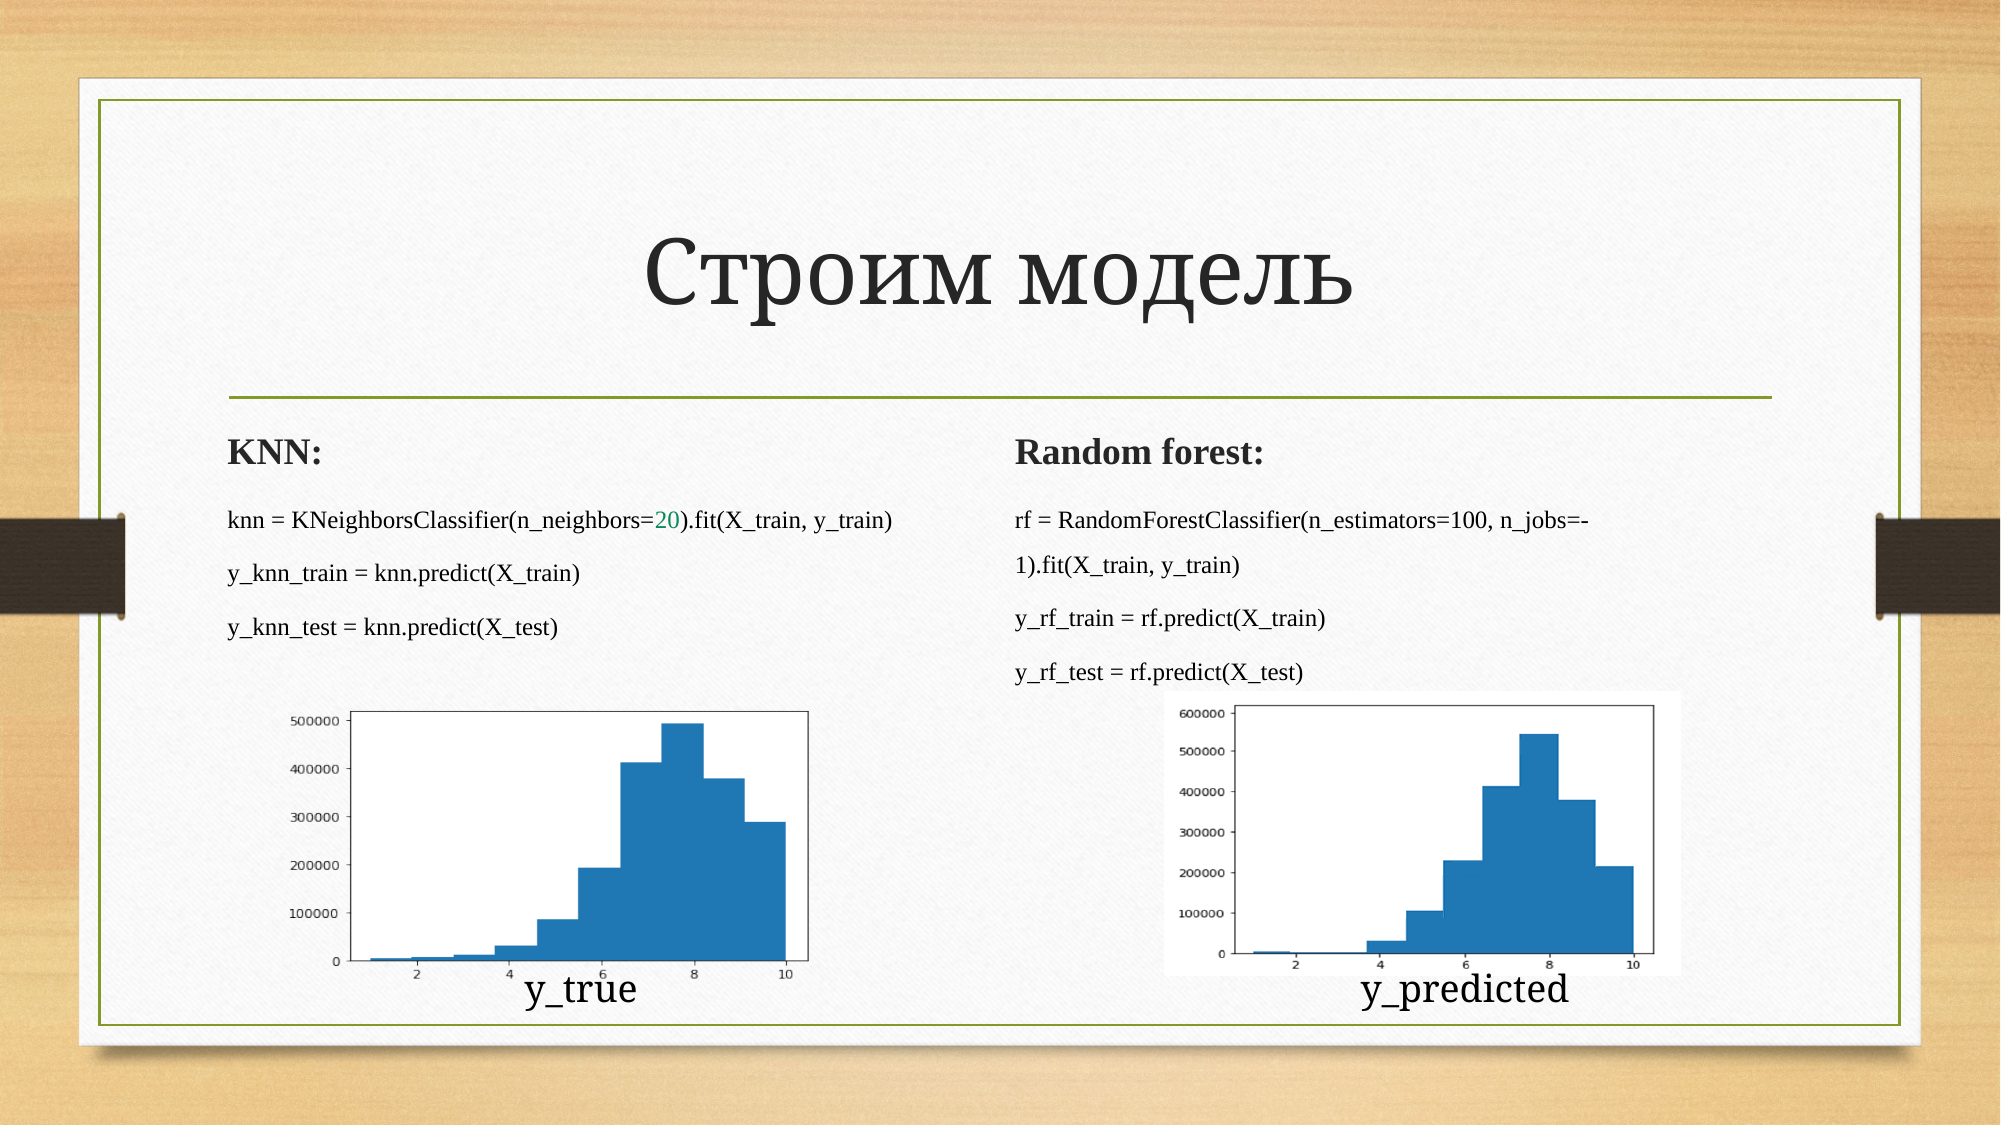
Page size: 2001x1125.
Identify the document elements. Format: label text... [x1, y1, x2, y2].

picture [0, 0, 2001, 1125]
text_box Random forest: rf = RandomForestClassifier(n_estimators=100, n_jobs=-1).fit(X_train, y_train) y_rf_train = rf.predict(X_train) y_rf_test = rf.predict(X_test) [999, 419, 1788, 964]
text_box y_true [509, 989, 653, 1018]
text_box y_predicted [1345, 976, 1585, 1018]
title Строим модель [212, 161, 1788, 375]
list KNN: knn = KNeighborsClassifier(n_neighbors=20).fit(X_train, y_train) y_knn_train = knn.predict(X_train) y_knn_test = knn.predict(X_test) [212, 419, 999, 964]
